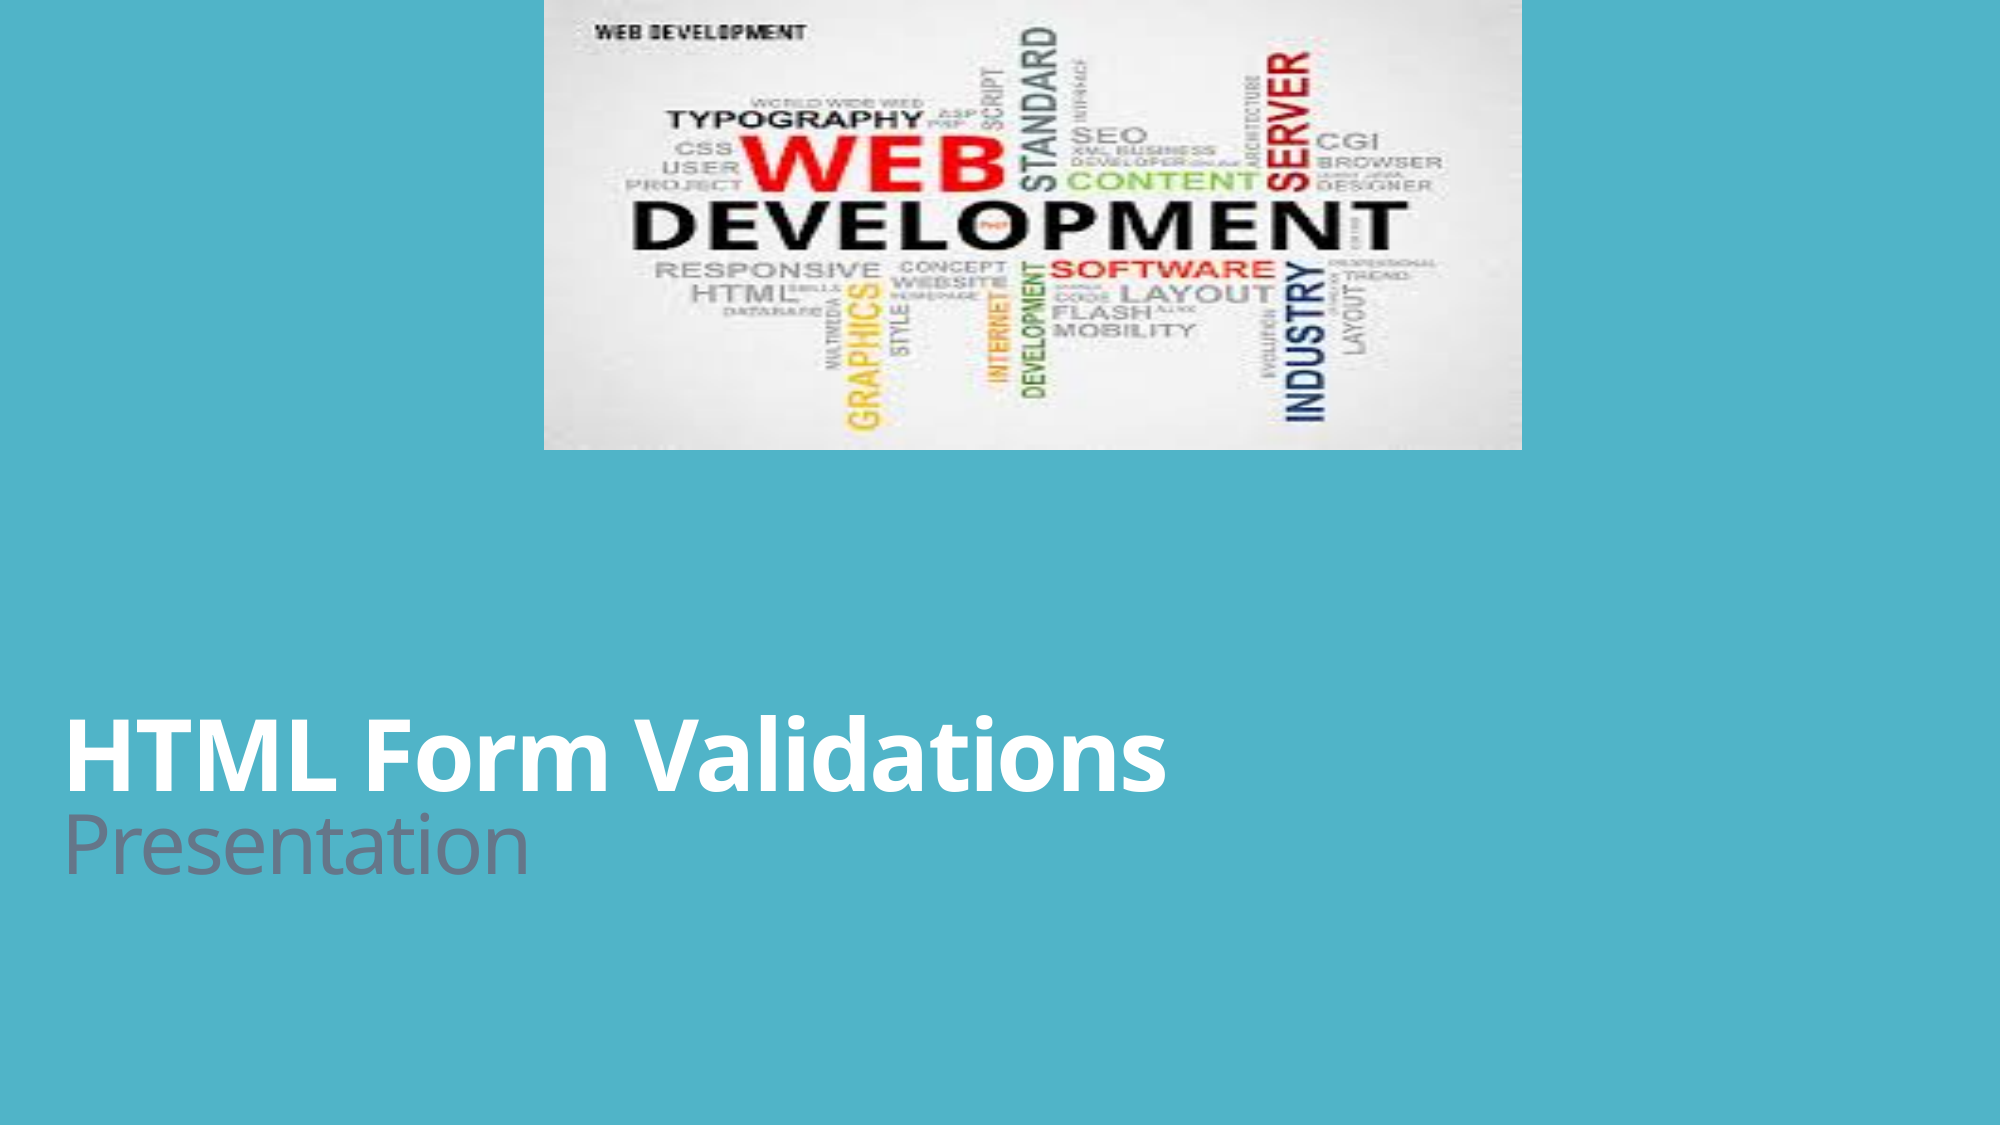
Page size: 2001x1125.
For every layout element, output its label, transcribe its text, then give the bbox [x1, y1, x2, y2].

picture [544, 0, 1523, 451]
title HTML Form Validations Presentation [61, 714, 1855, 903]
